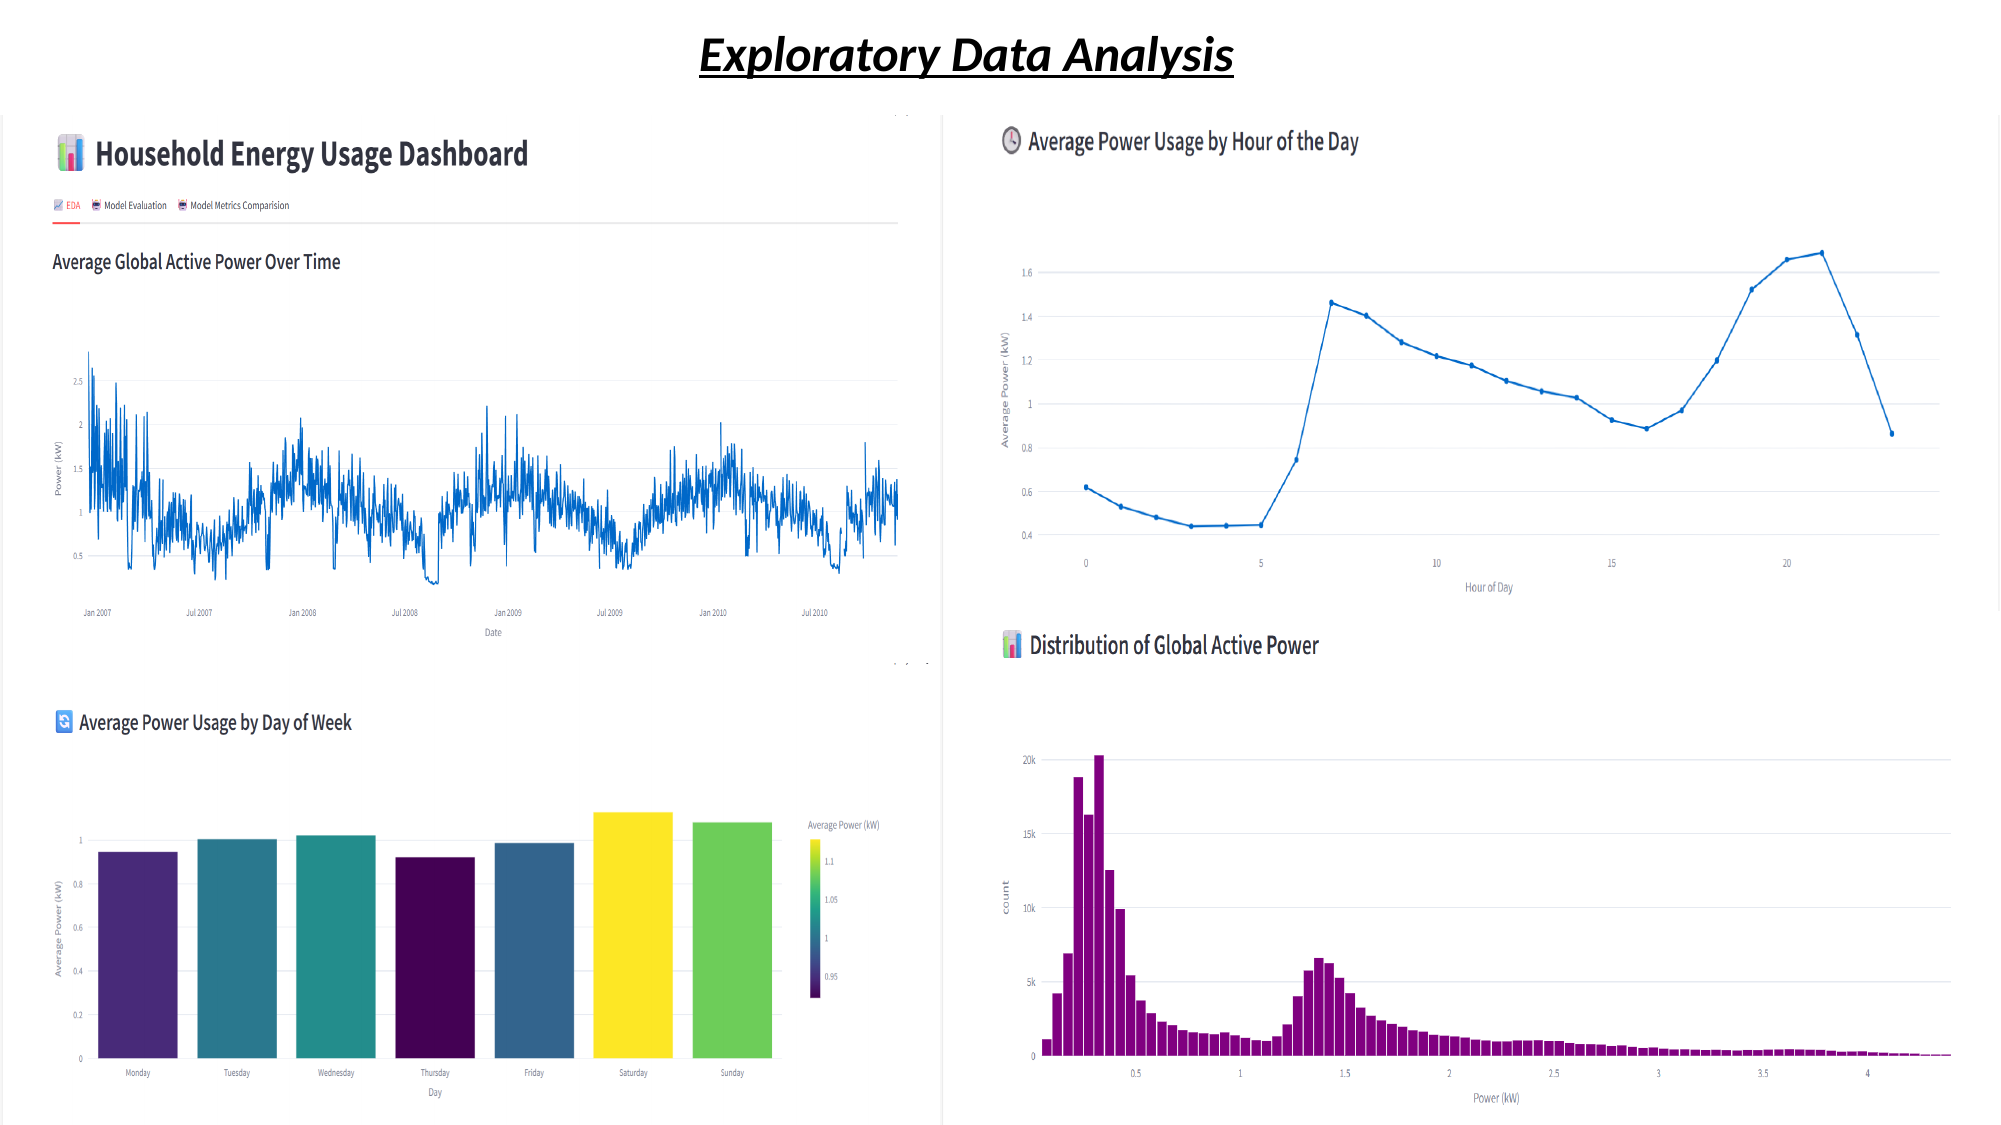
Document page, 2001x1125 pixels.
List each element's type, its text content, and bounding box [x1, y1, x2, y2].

text_box Exploratory Data Analysis [684, 14, 1250, 89]
picture [0, 115, 2000, 1125]
